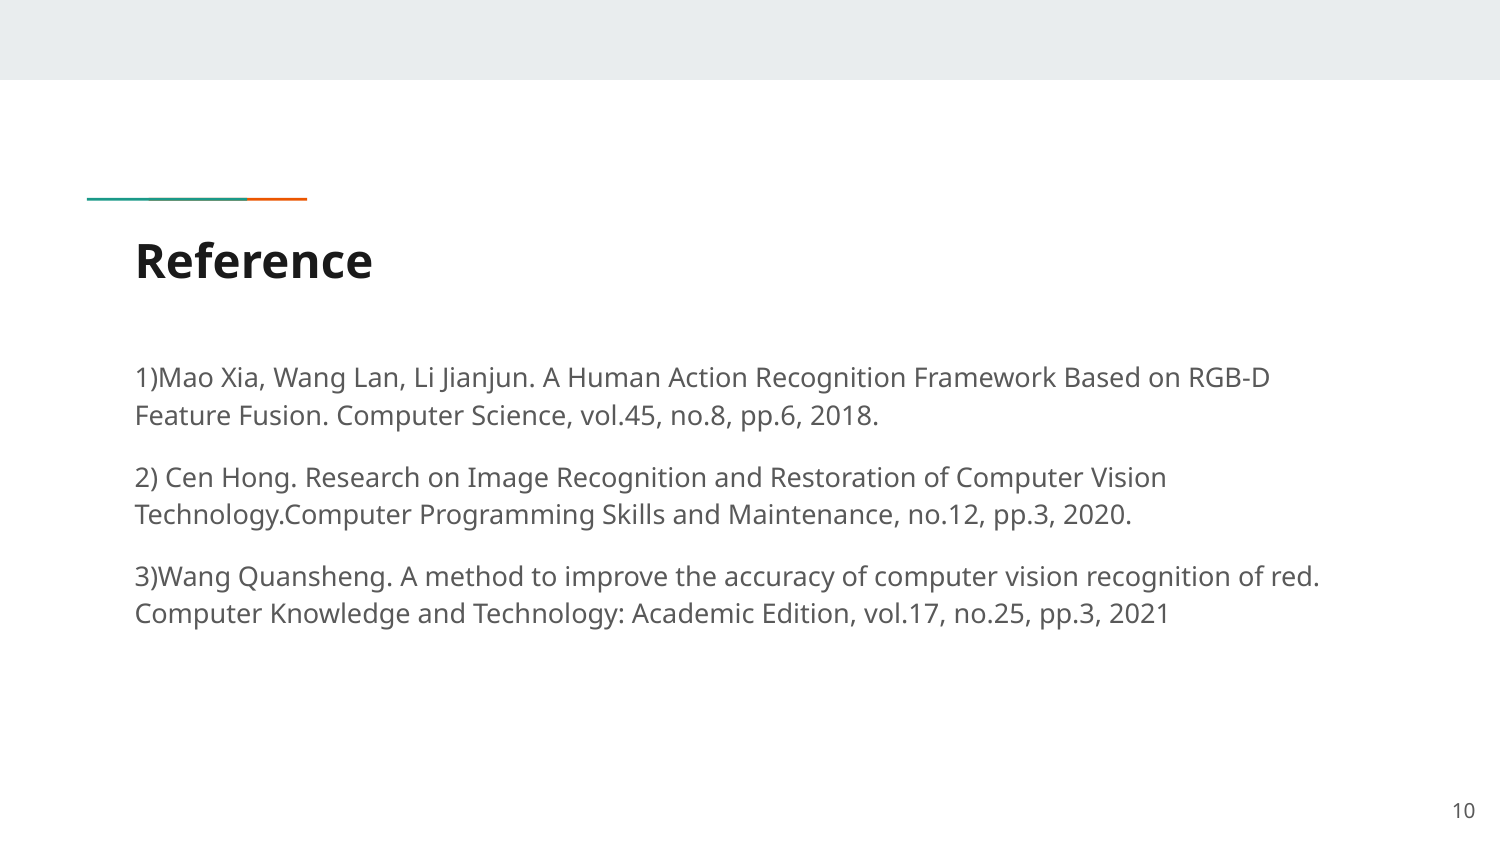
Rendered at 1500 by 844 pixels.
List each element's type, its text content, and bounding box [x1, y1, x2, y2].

slide_number ‹#› [1400, 779, 1491, 844]
list 1)Mao Xia, Wang Lan, Li Jianjun. A Human Action Recognition Framework Based on RGB-D Feature Fusion. Computer Science, vol.45, no.8, pp.6, 2018. 2) Cen Hong. Research on Image Recognition and Restoration of Computer Vision Technology.Computer Programming Skills and Maintenance, no.12, pp.3, 2020. 3)Wang Quansheng. A method to improve the accuracy of computer vision recognition of red. Computer Knowledge and Technology: Academic Edition, vol.17, no.25, pp.3, 2021 [119, 341, 1381, 712]
title Reference [119, 216, 1381, 305]
